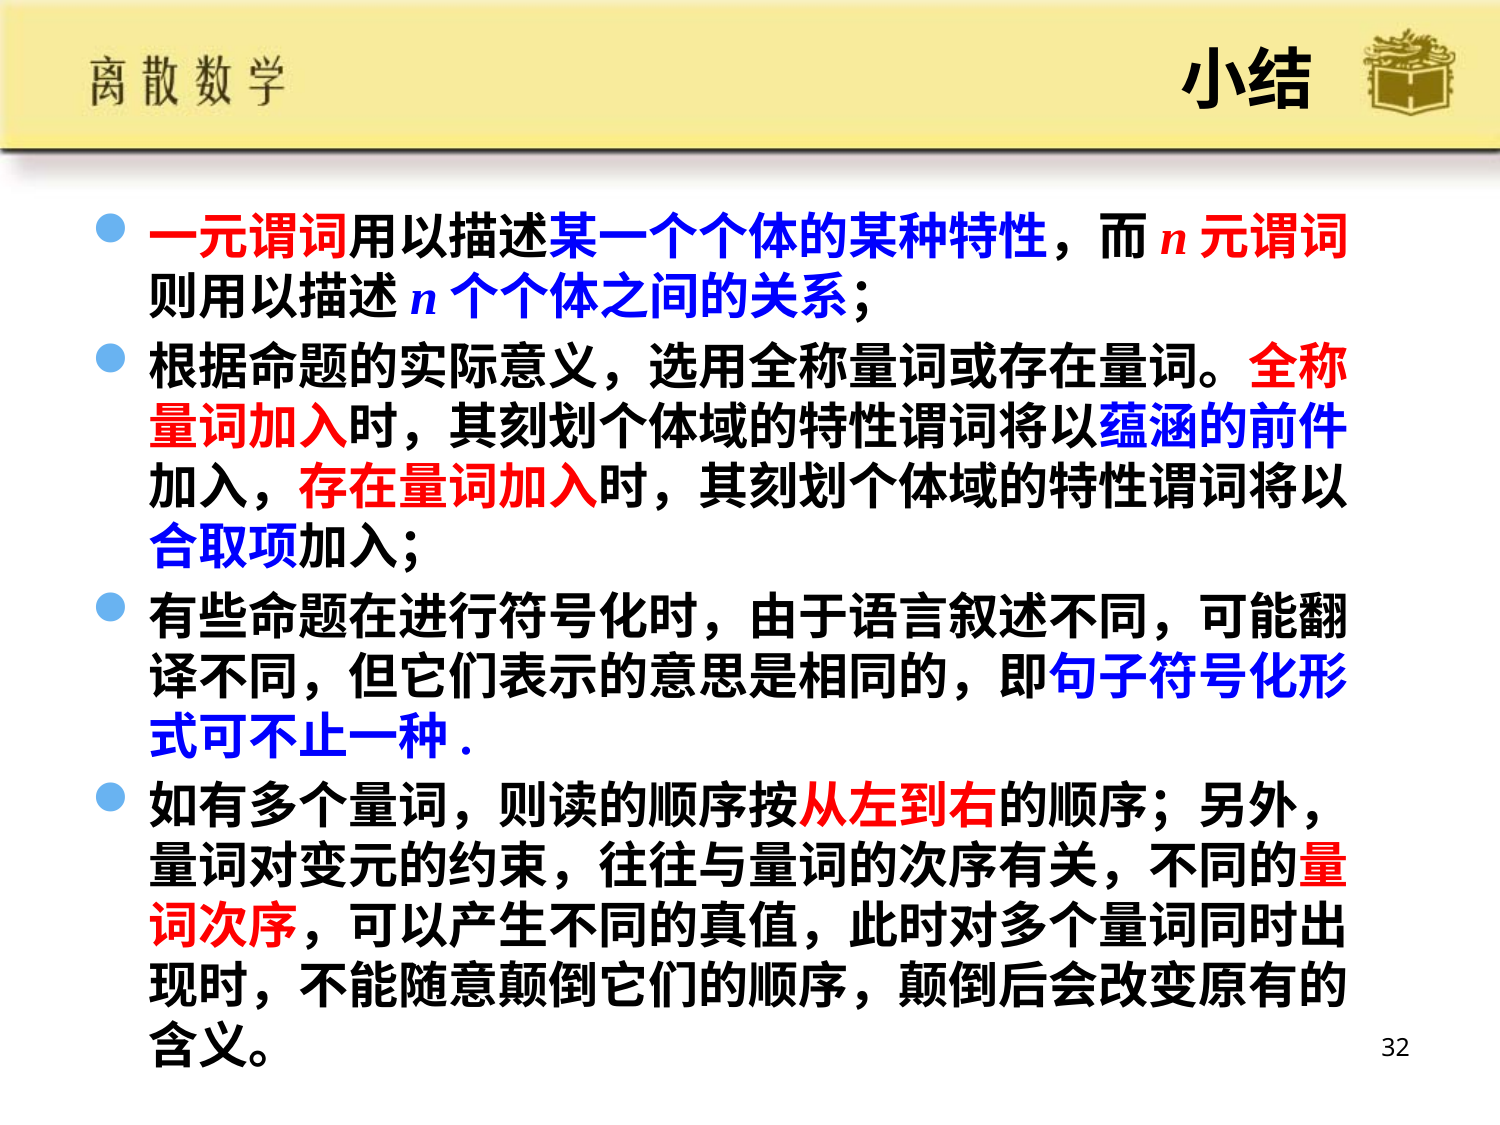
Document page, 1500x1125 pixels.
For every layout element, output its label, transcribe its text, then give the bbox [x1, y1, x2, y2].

slide_number 32 [1074, 1024, 1425, 1103]
list 一元谓词用以描述某一个个体的某种特性，而n元谓词则用以描述n个个体之间的关系； 根据命题的实际意义，选用全称量词或存在量词。全称量词加入时，其刻划个体域的特性谓词将以蕴涵的前件加入，存在量词加入时，其刻划个体域的特性谓词将以合取项加入； 有些命题在进行符号化时，由于语言叙述不同，可能翻译不同，但它们表示的意思是相同的，即句子符号化形式可不止一种. 如有多个量词，则读的顺序按从左到右的顺序；另外，量词对变元的约束，往往与量词的次序有关，不同的量词次序，可以产生不同的真值，此时对多个量词同时出现时，不能随意颠倒它们的顺序，颠倒后会改变原有的含义。 [76, 196, 1402, 939]
title 小结 [324, 42, 1329, 112]
picture [0, 0, 1500, 1125]
